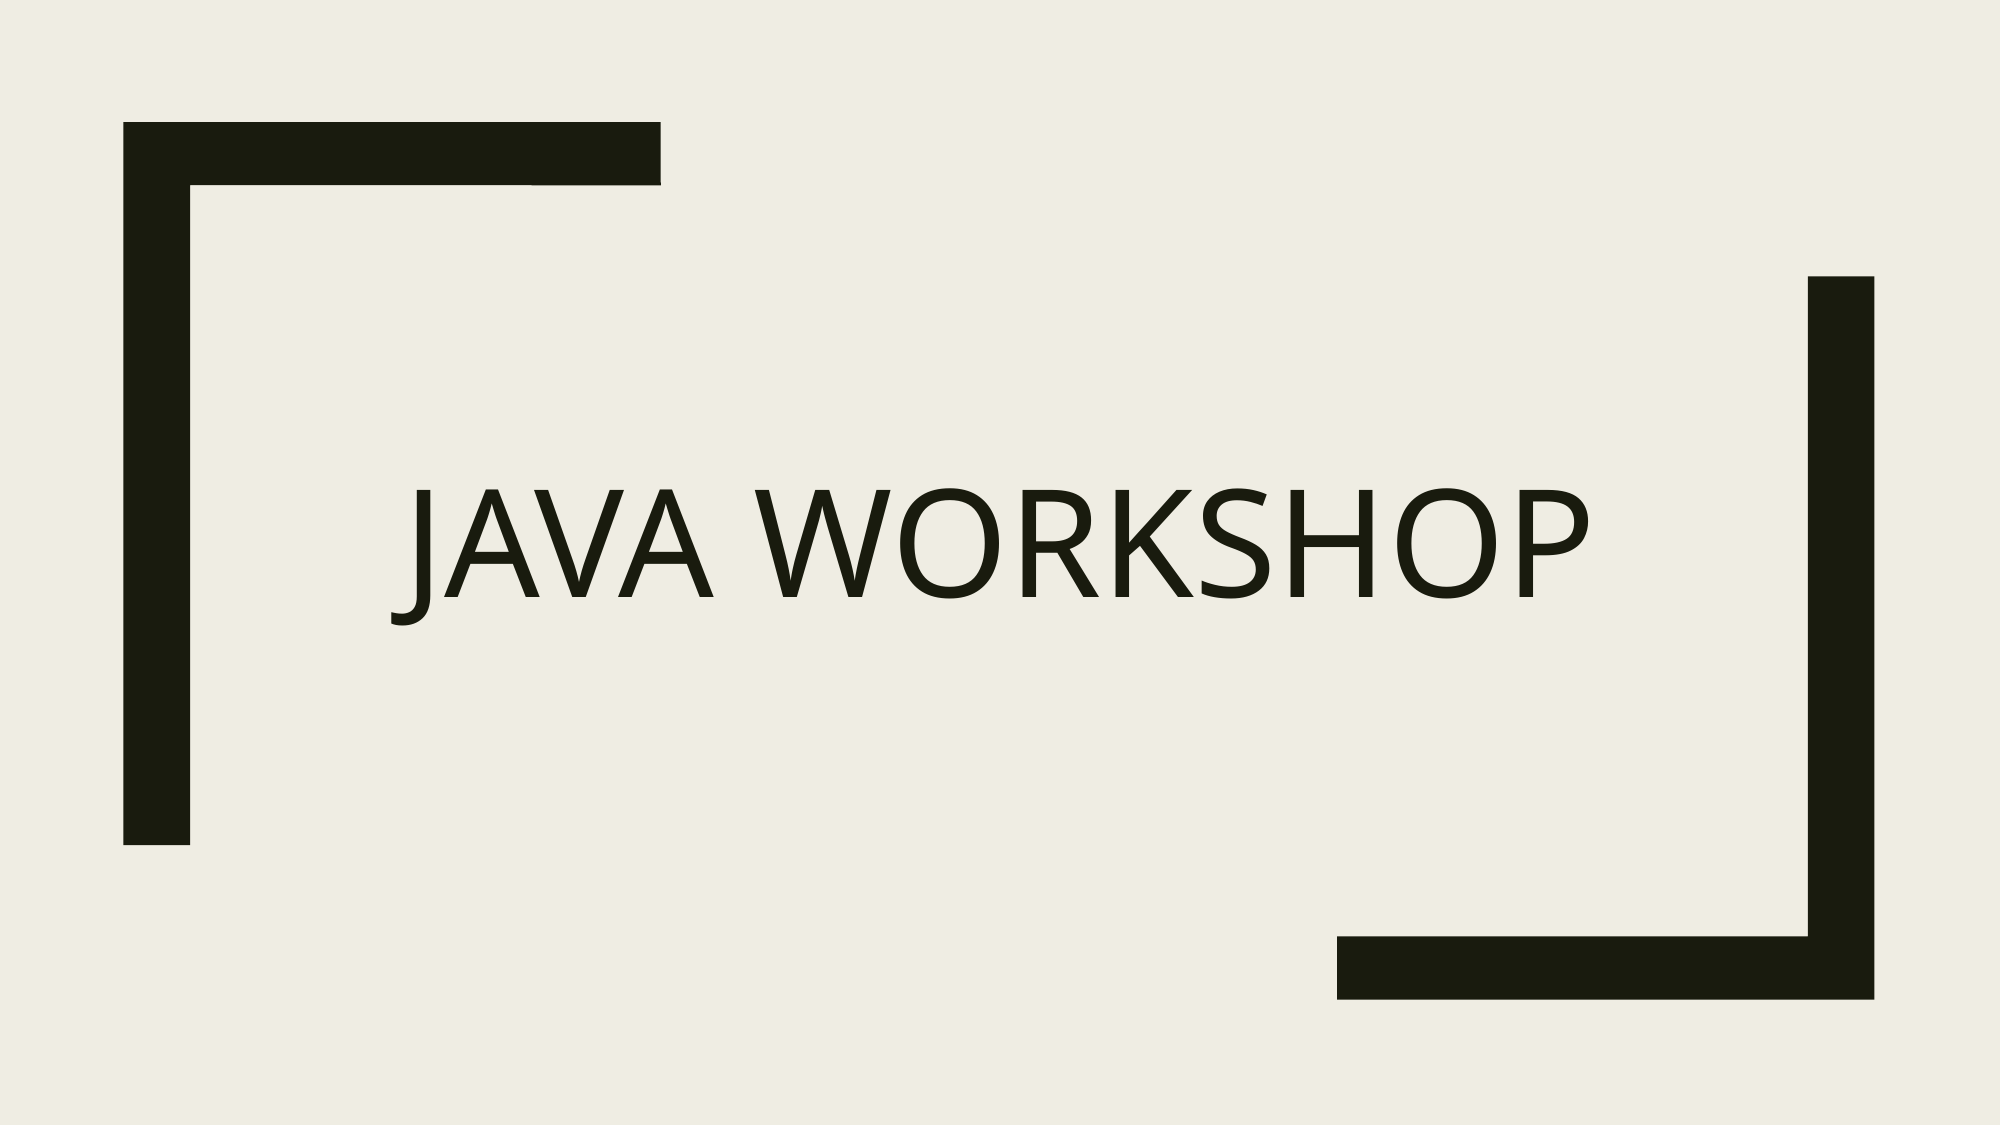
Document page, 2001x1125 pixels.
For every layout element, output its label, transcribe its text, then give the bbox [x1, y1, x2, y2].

title Java workshop [314, 293, 1686, 638]
